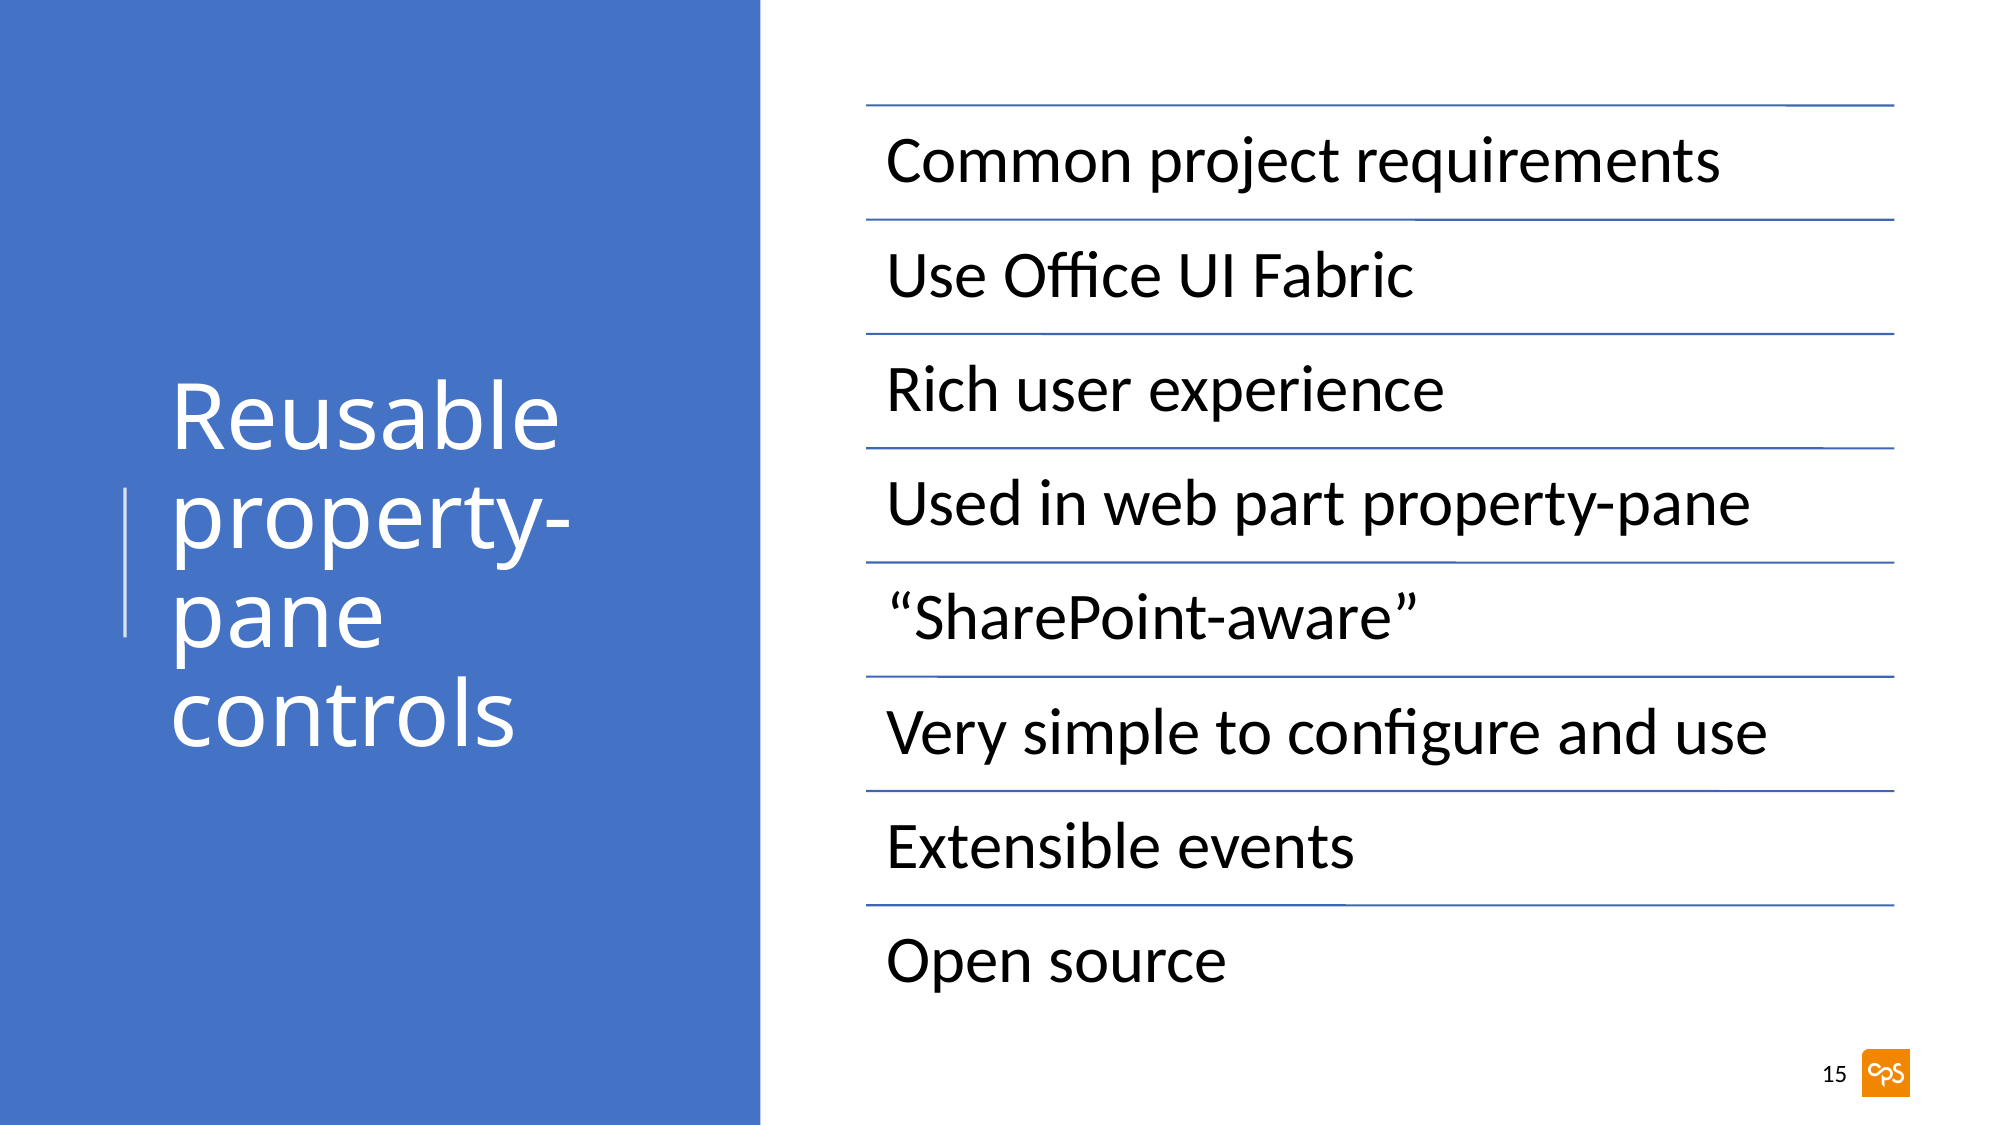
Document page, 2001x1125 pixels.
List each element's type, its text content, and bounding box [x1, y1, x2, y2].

picture [1862, 1049, 1910, 1097]
text_box [0, 0, 761, 1125]
title Reusable property-pane controls [154, 116, 708, 1020]
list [866, 105, 1895, 1020]
slide_number 15 [1412, 1042, 1863, 1103]
